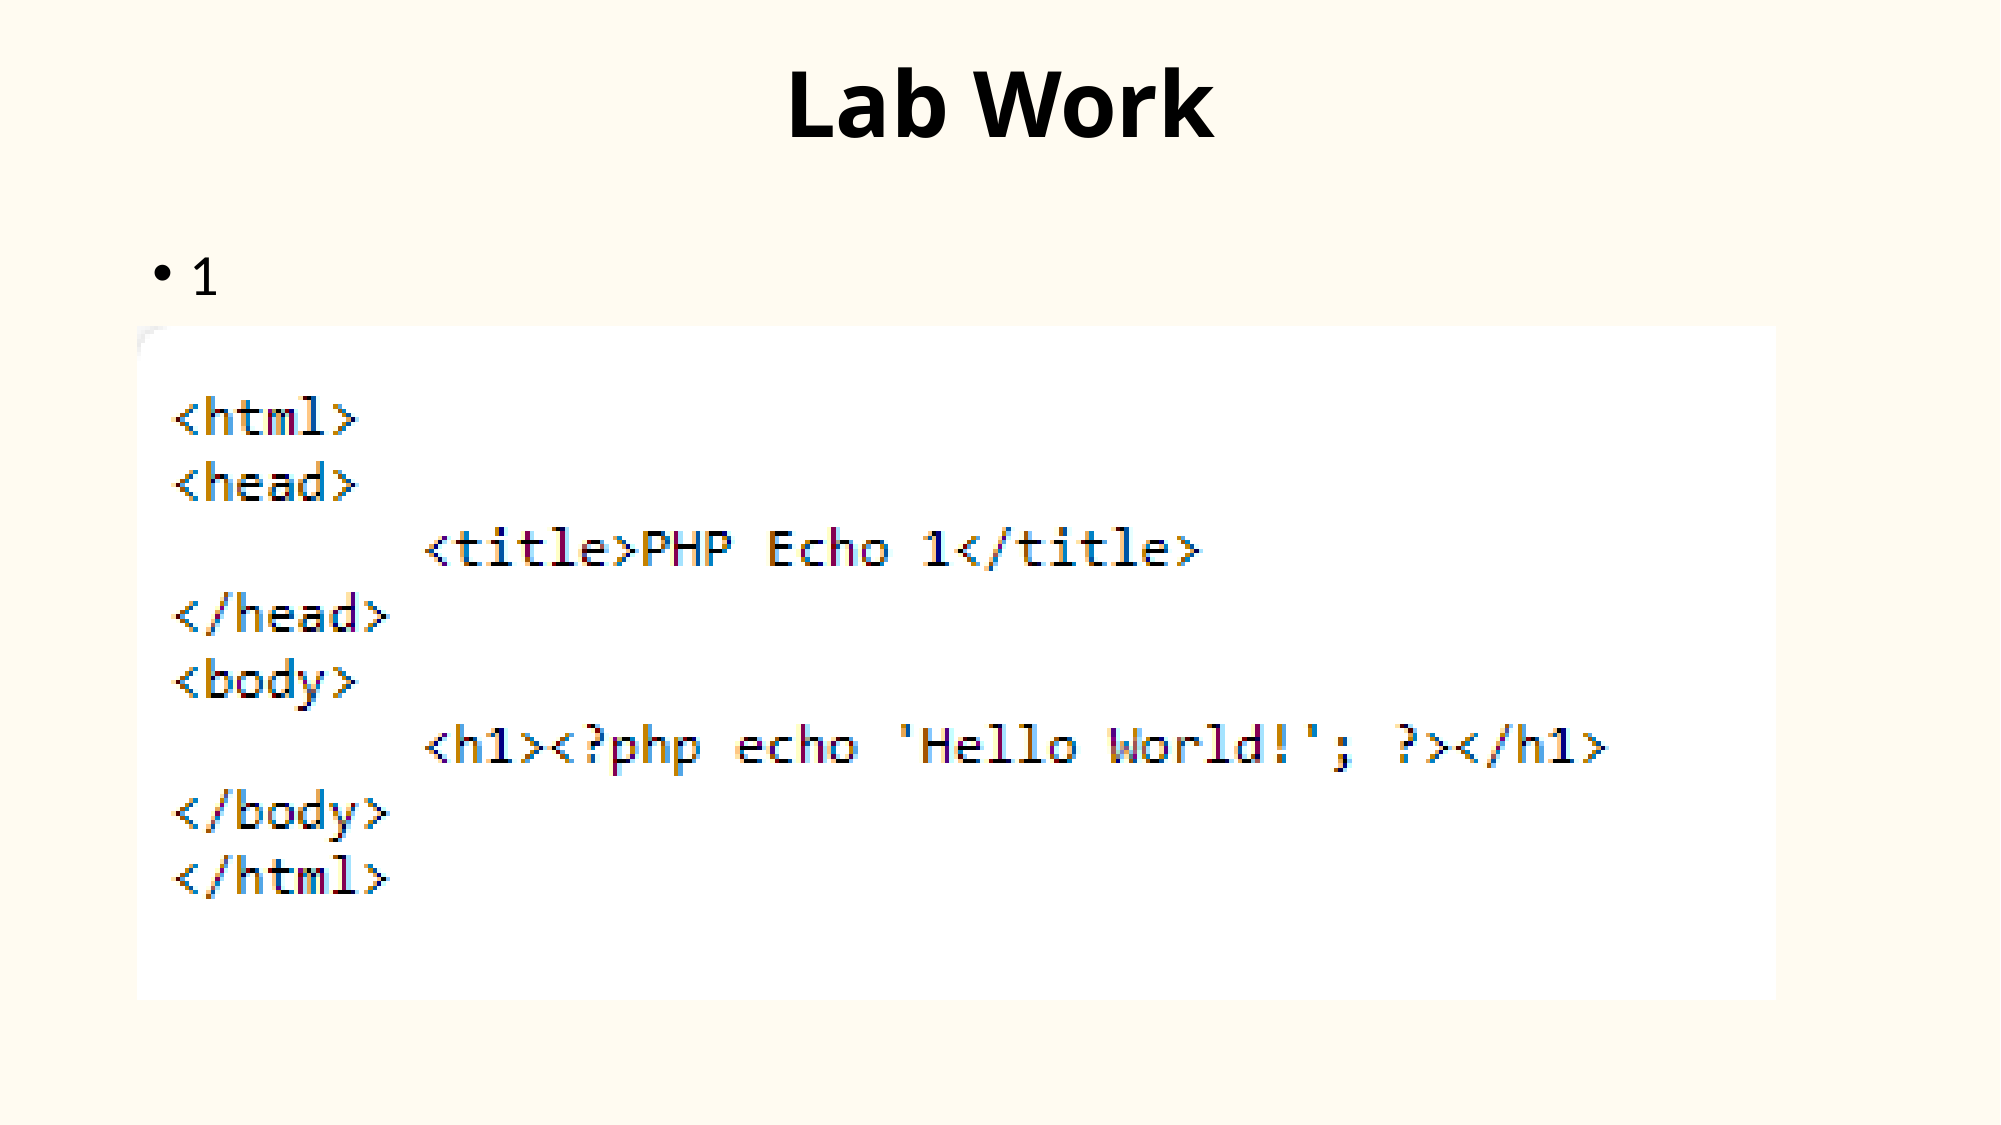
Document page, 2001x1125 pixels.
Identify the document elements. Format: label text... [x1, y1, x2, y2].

picture [137, 326, 1776, 1000]
title Lab Work [0, 20, 2000, 195]
list 1 [137, 194, 1863, 1014]
